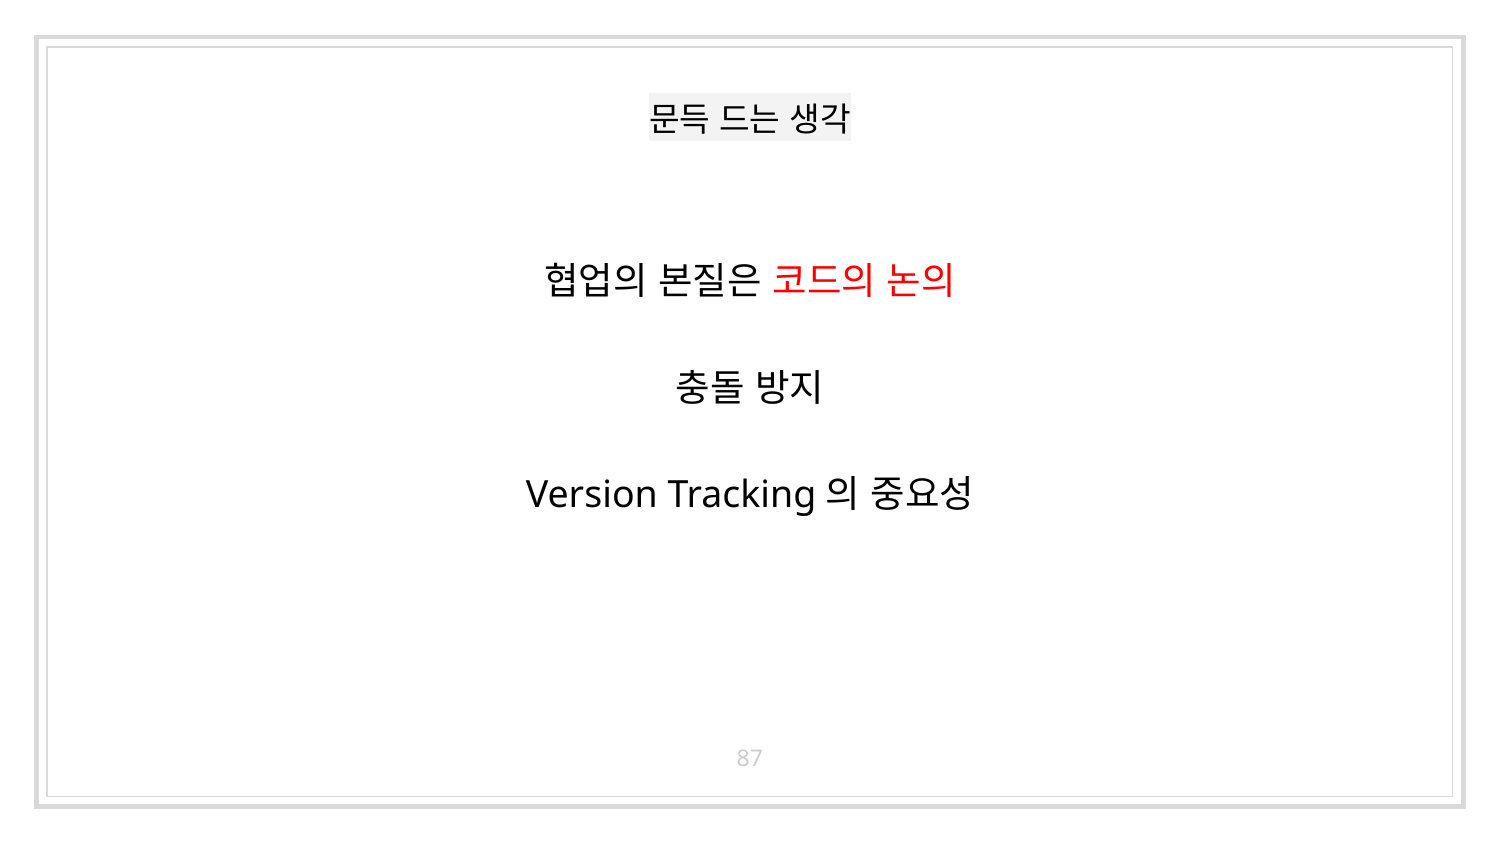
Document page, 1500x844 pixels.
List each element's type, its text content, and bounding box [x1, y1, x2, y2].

title 문득 드는 생각 [63, 55, 1437, 181]
text_box 충돌 방지 [165, 348, 1335, 455]
text_box Version Tracking의 중요성 [165, 455, 1335, 590]
text_box 협업의 본질은 코드의 논의 [165, 241, 1335, 348]
slide_number 87 [705, 725, 795, 790]
